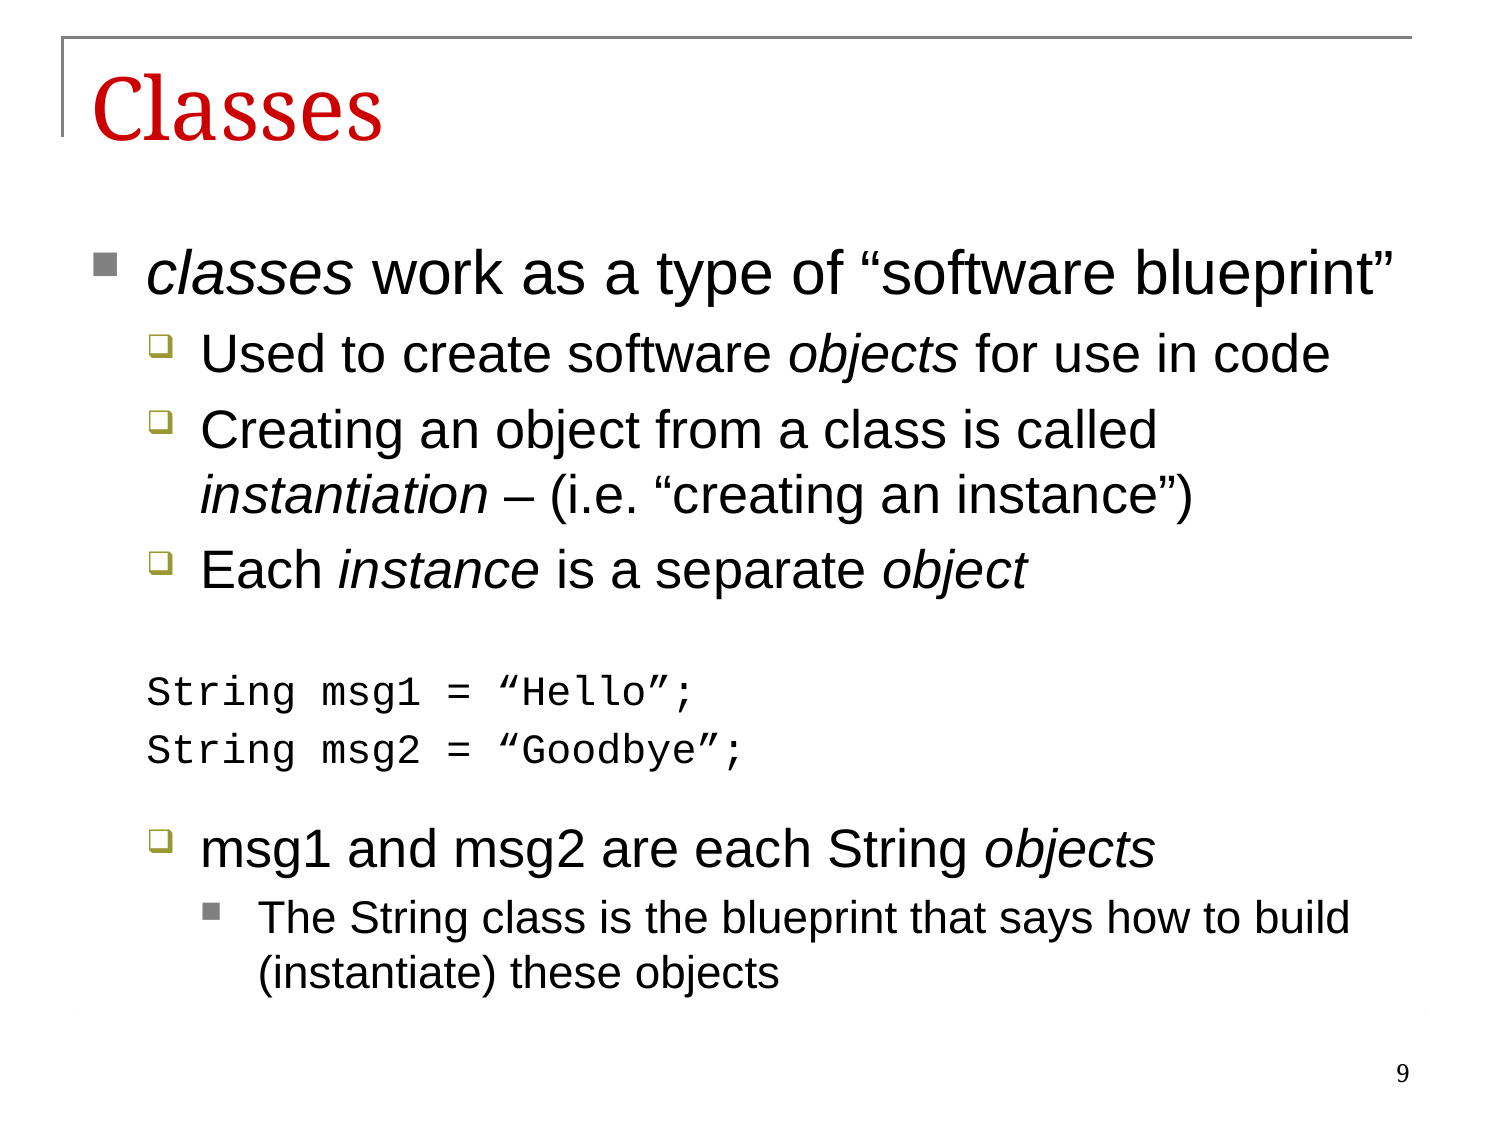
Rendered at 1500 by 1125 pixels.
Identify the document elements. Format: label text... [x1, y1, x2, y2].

title Classes [74, 45, 1426, 224]
list classes work as a type of “software blueprint” Used to create software objects for use in code Creating an object from a class is called instantiation – (i.e. “creating an instance”) Each instance is a separate object String msg1 = “Hello”; String msg2 = “Goodbye”; msg1 and msg2 are each String objects The String class is the blueprint that says how to build (instantiate) these objects [74, 224, 1426, 1051]
slide_number 9 [1074, 1023, 1426, 1100]
